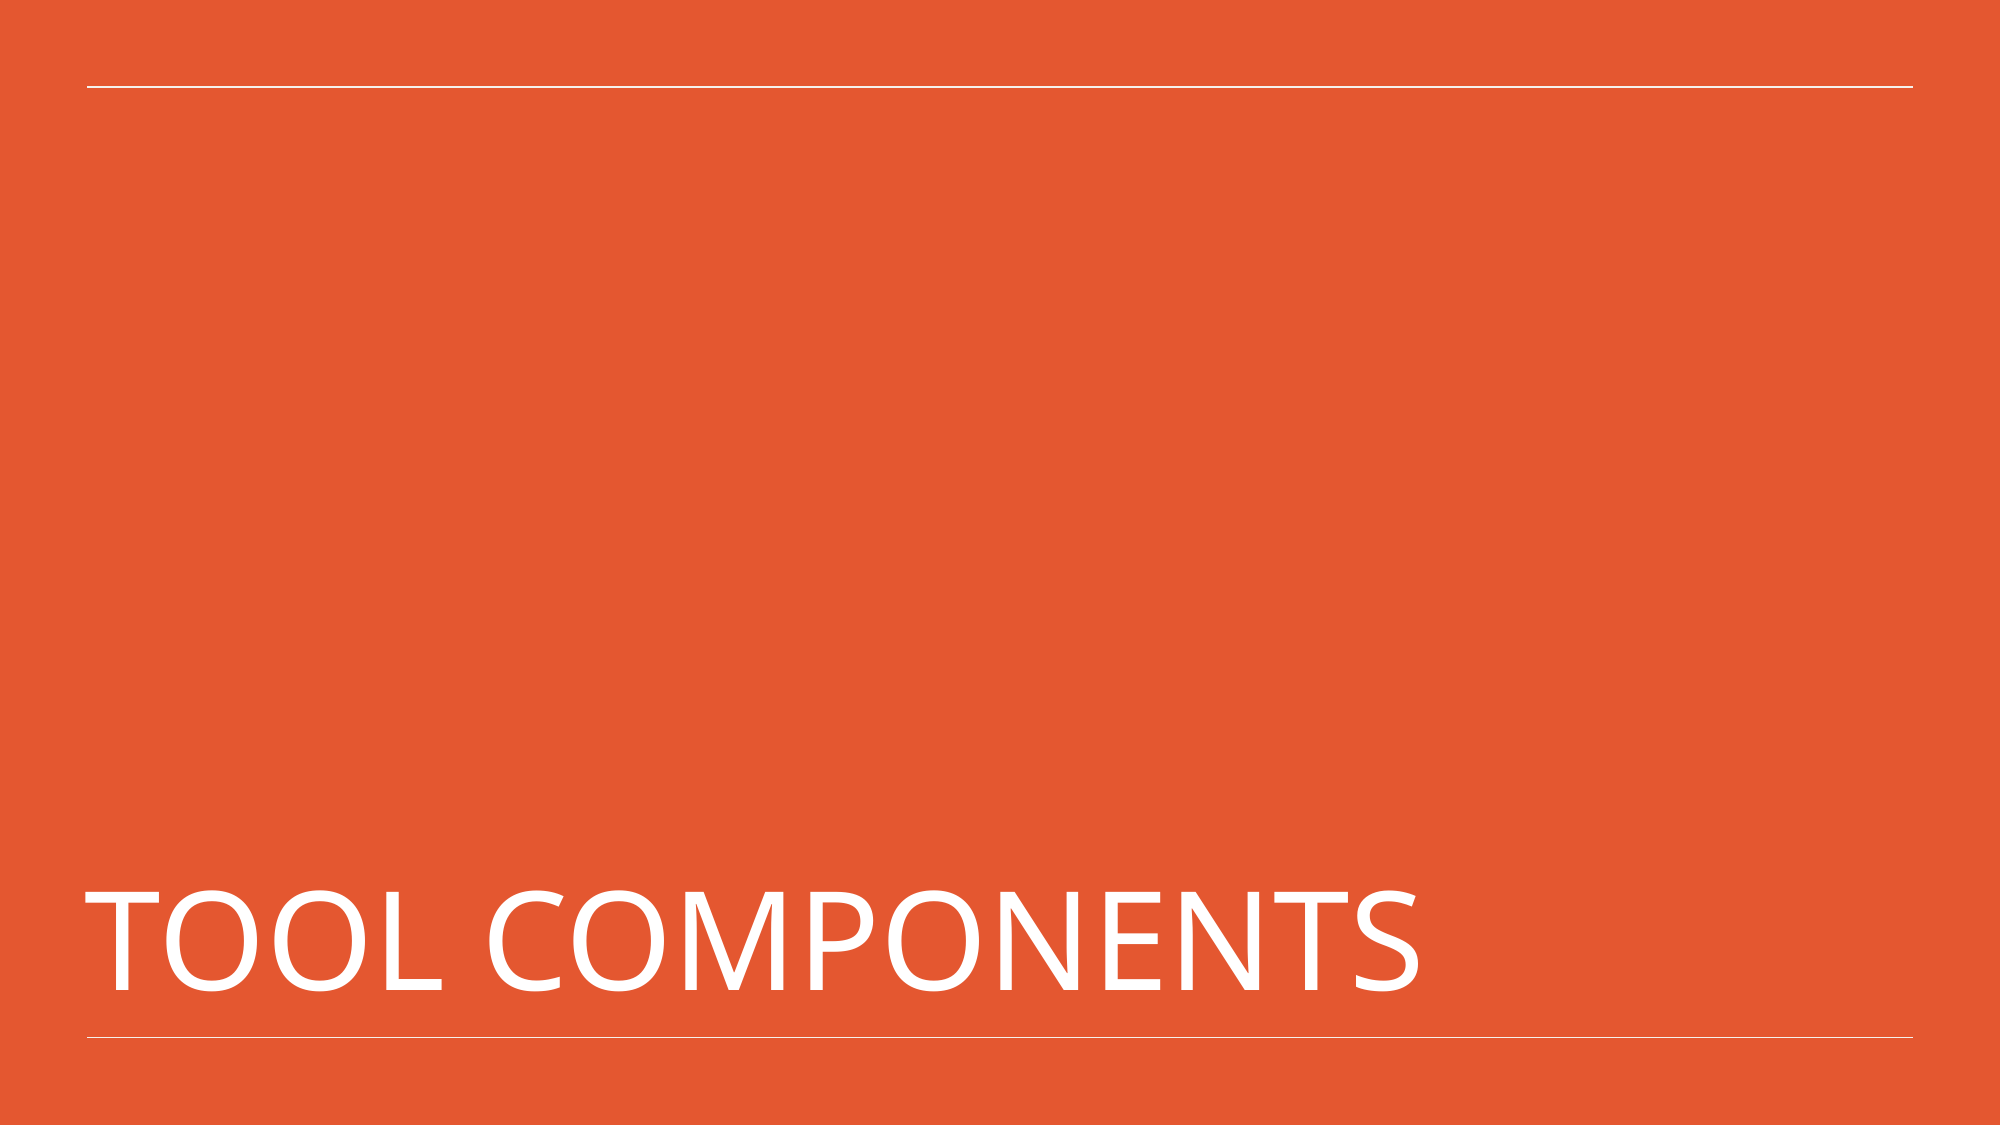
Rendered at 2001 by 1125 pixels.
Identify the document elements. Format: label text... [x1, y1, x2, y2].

title Tool Components [70, 495, 1540, 1028]
